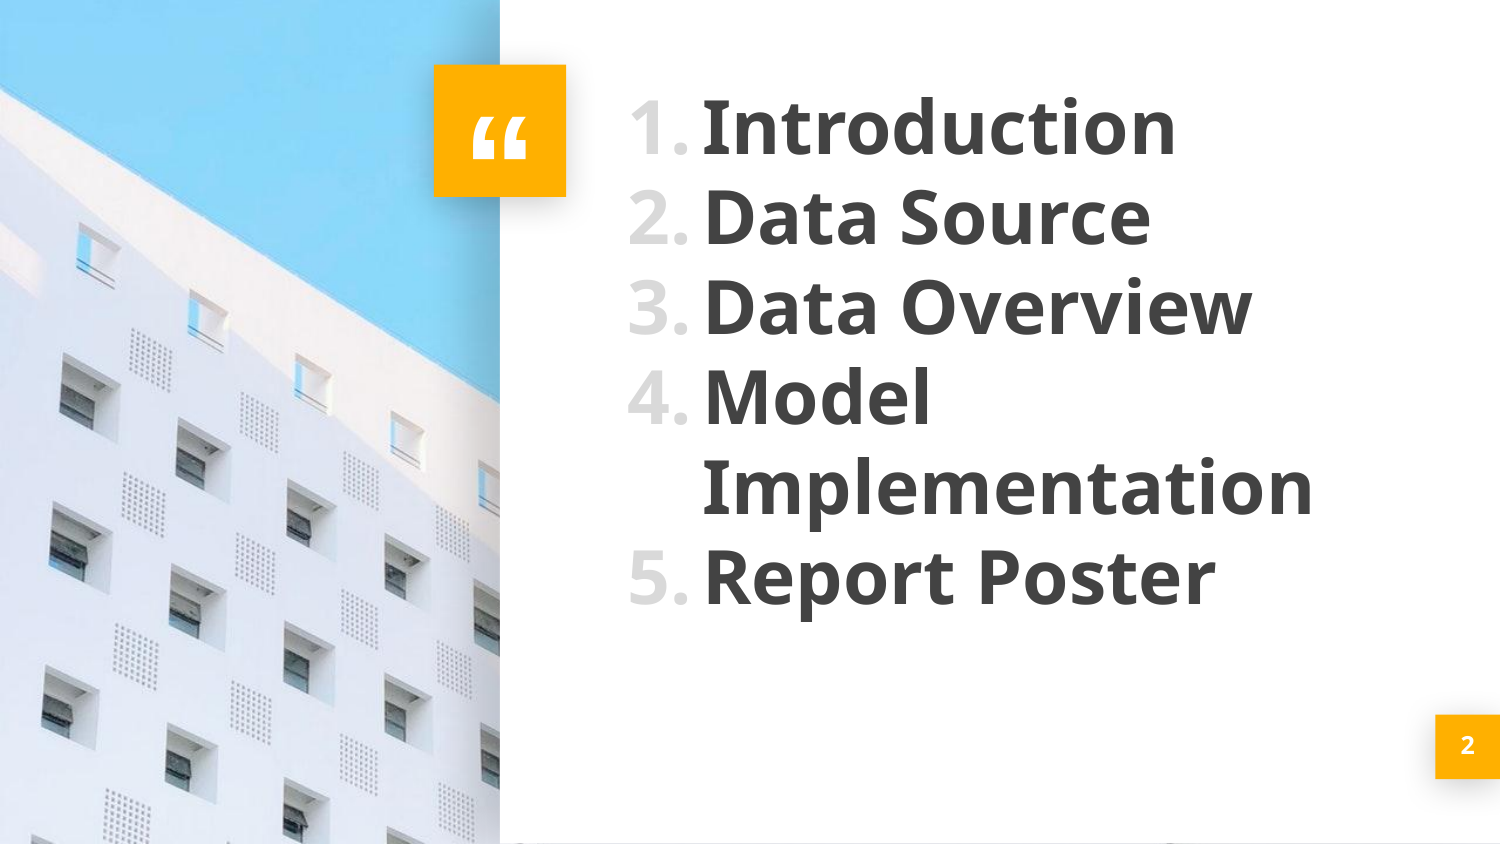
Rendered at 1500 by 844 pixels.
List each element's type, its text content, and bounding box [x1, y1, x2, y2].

list Introduction Data Source Data Overview Model Implementation Report Poster [612, 64, 1386, 780]
slide_number ‹#› [1435, 714, 1500, 780]
picture [0, 0, 499, 844]
